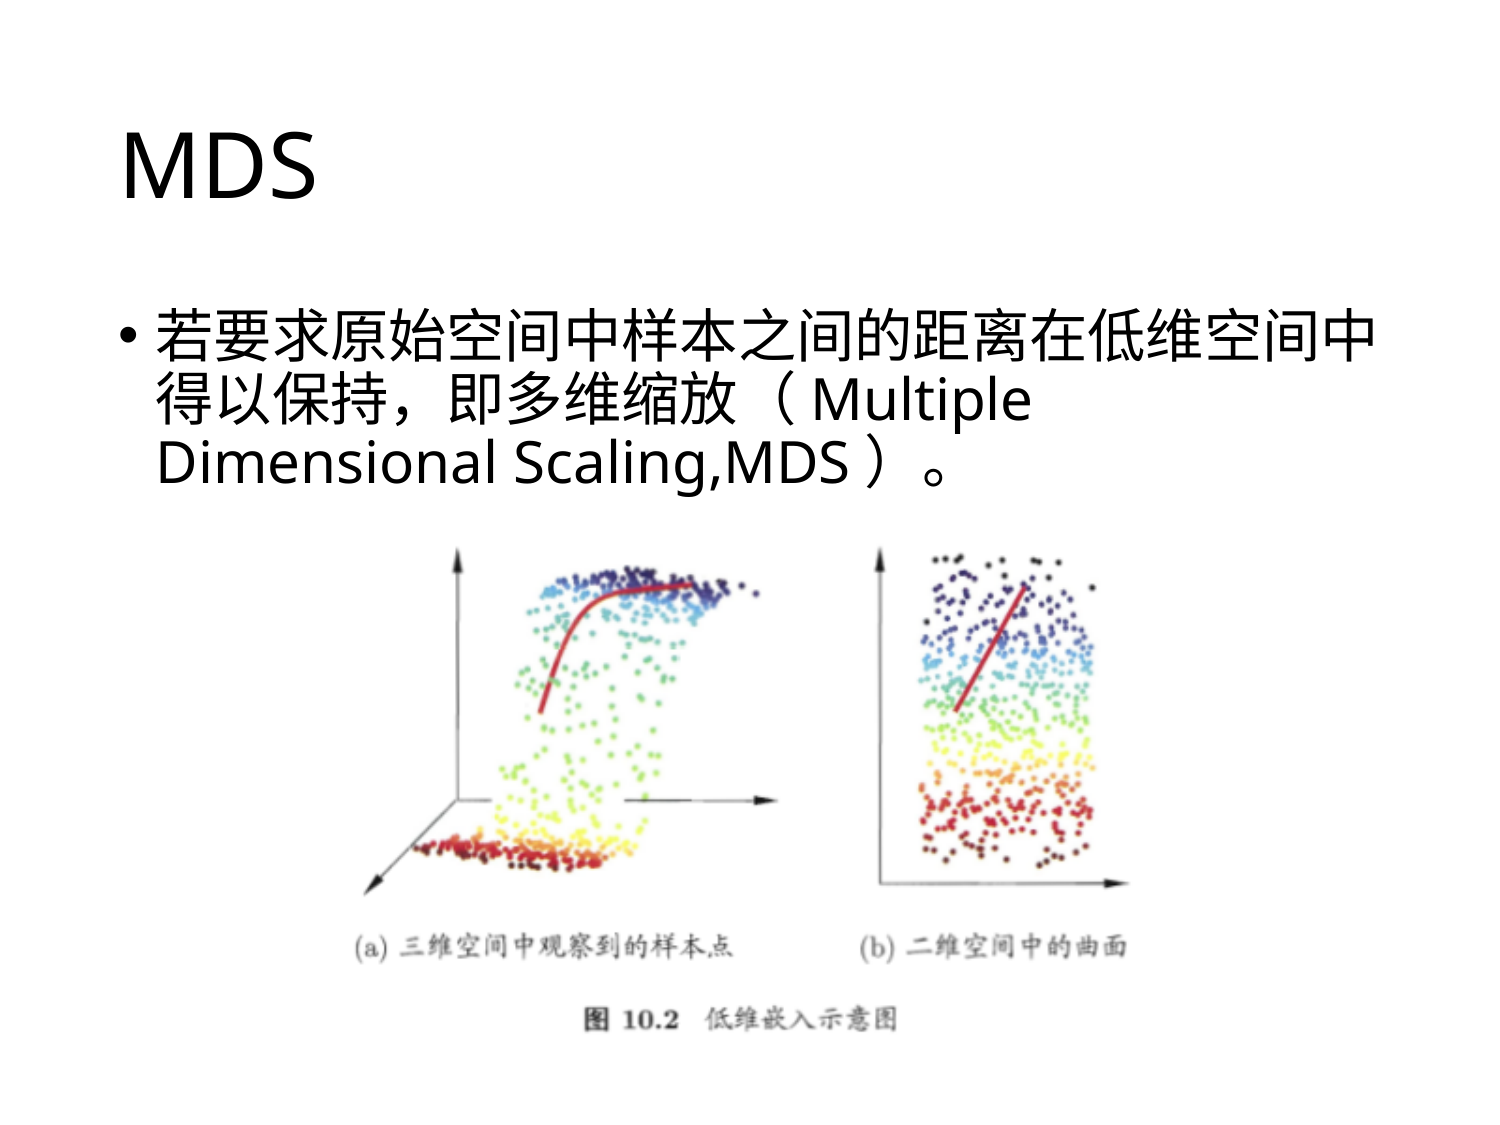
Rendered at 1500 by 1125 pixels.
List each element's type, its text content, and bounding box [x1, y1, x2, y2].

picture [246, 528, 1217, 1049]
title MDS [103, 59, 1397, 278]
list 若要求原始空间中样本之间的距离在低维空间中得以保持，即多维缩放（Multiple Dimensional Scaling,MDS）。 [103, 299, 1397, 1014]
